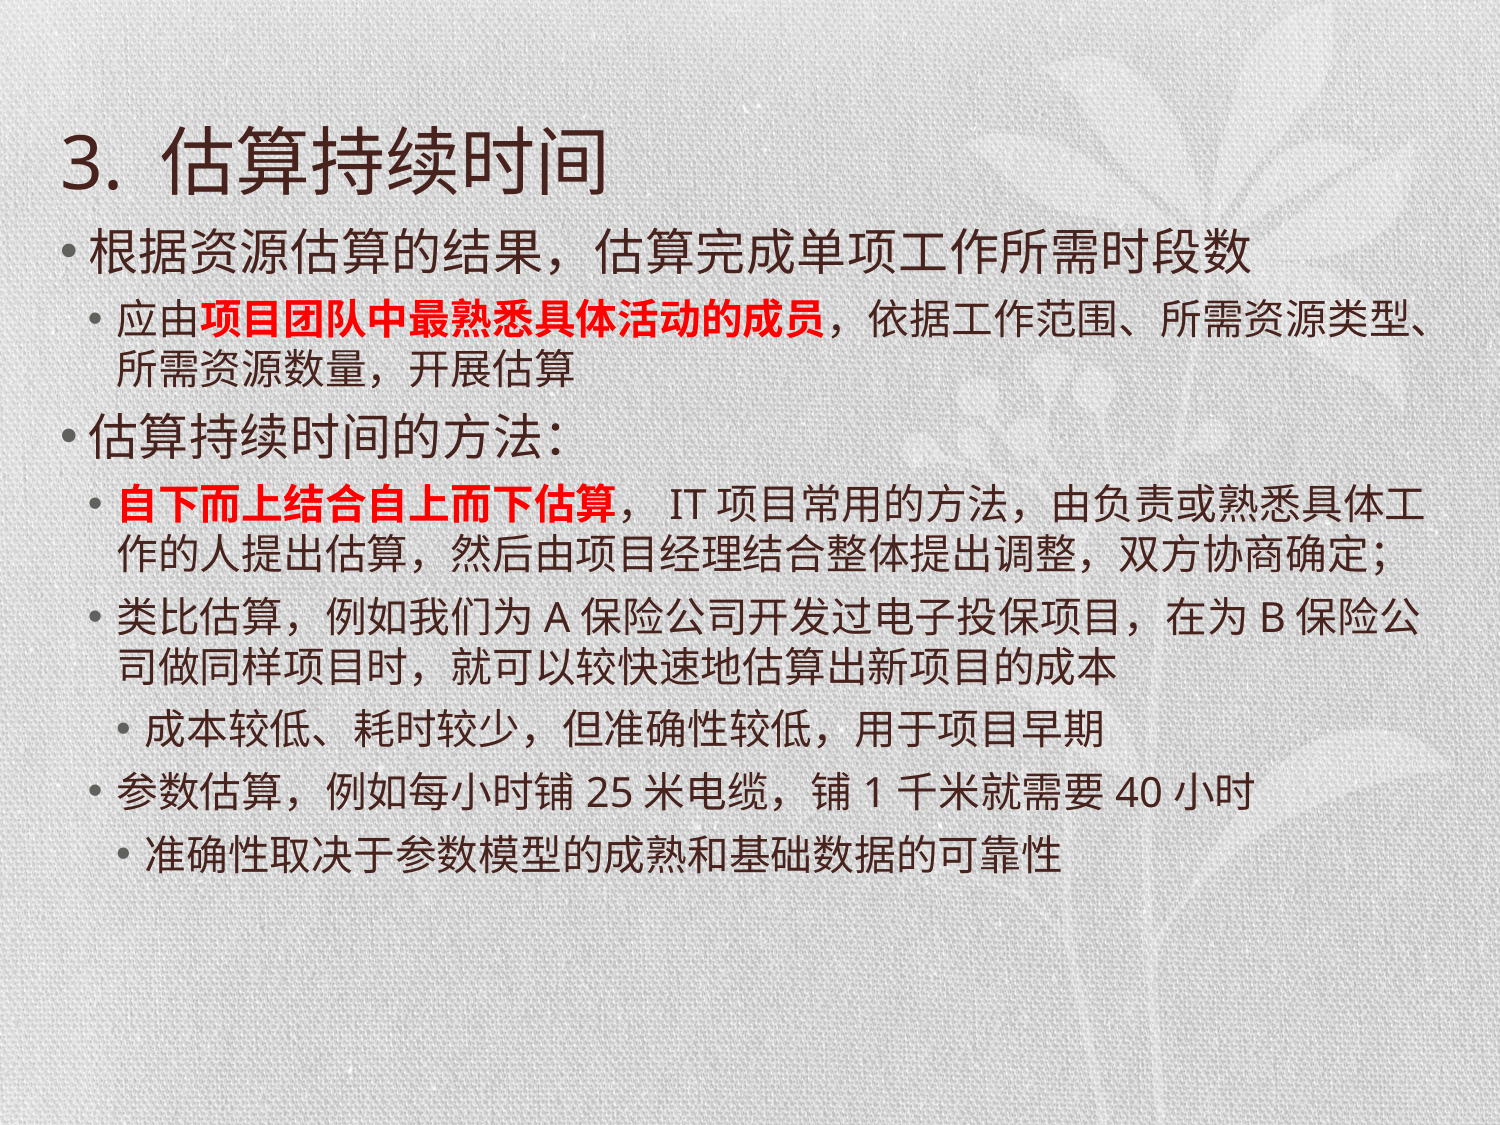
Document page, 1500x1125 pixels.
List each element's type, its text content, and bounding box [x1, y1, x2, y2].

title 3. 估算持续时间 [45, 37, 1455, 213]
list 根据资源估算的结果，估算完成单项工作所需时段数 应由项目团队中最熟悉具体活动的成员，依据工作范围、所需资源类型、所需资源数量，开展估算 估算持续时间的方法： 自下而上结合自上而下估算，IT项目常用的方法，由负责或熟悉具体工作的人提出估算，然后由项目经理结合整体提出调整，双方协商确定； 类比估算，例如我们为A保险公司开发过电子投保项目，在为B保险公司做同样项目时，就可以较快速地估算出新项目的成本 成本较低、耗时较少，但准确性较低，用于项目早期 参数估算，例如每小时铺25米电缆，铺1千米就需要40小时 准确性取决于参数模型的成熟和基础数据的可靠性 [45, 213, 1455, 1023]
